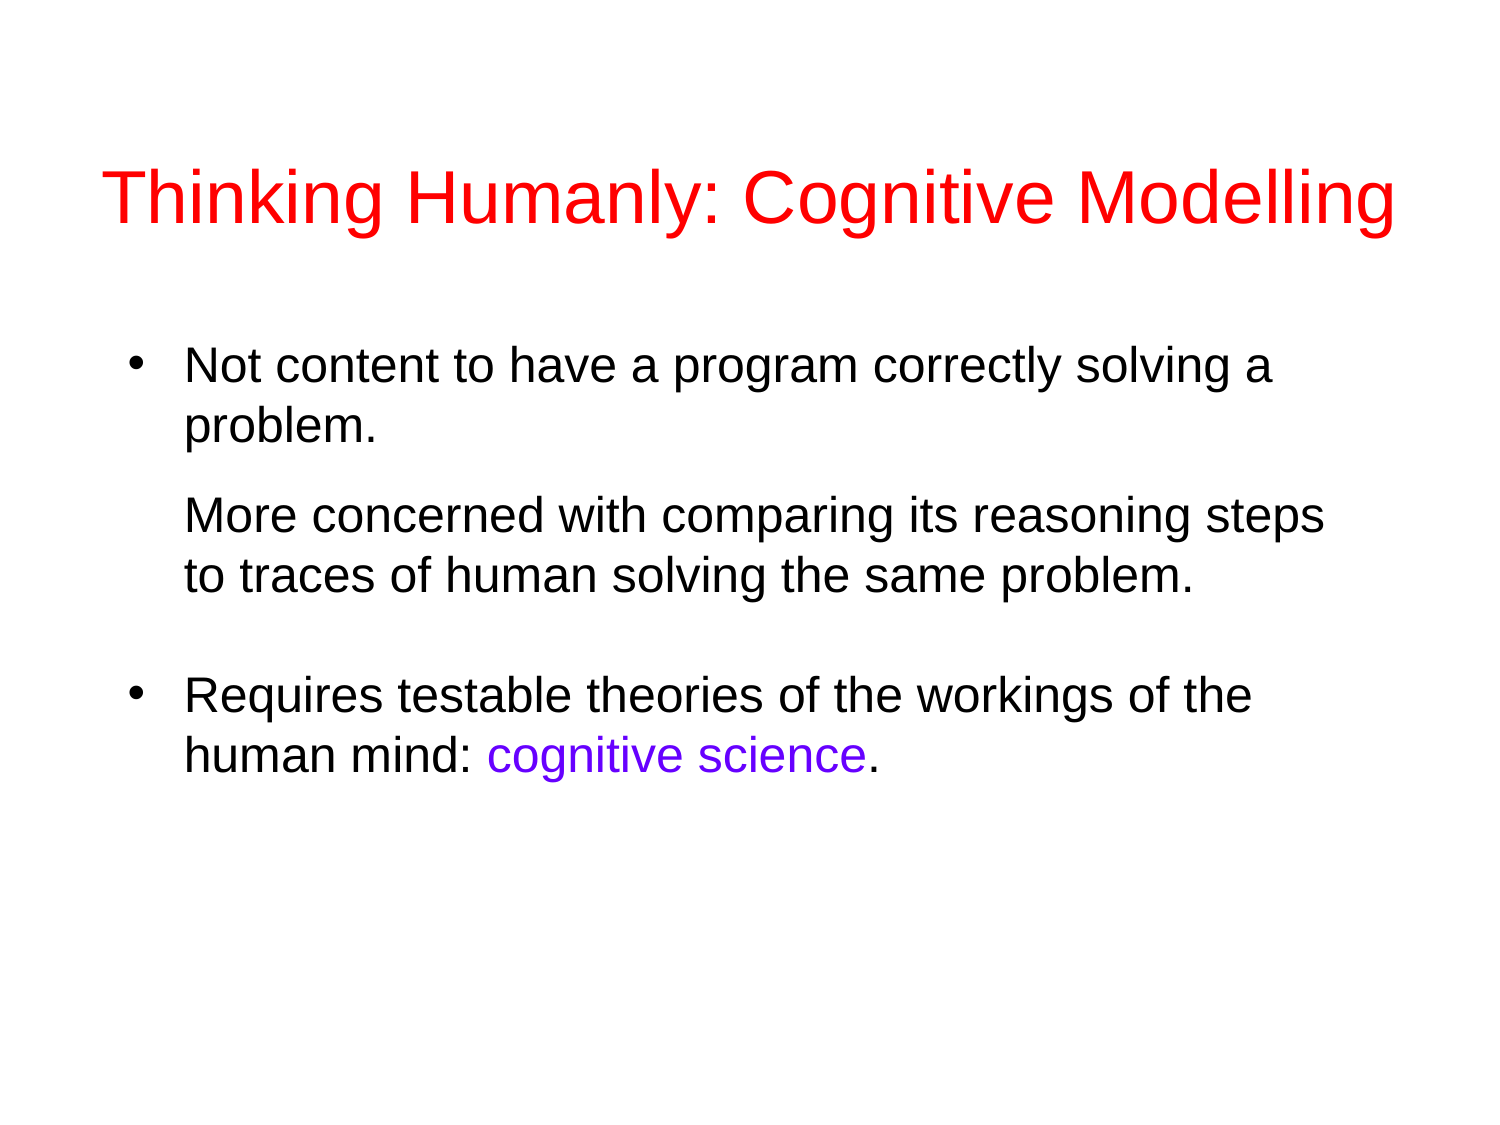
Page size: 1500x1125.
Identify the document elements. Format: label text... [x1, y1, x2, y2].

title Thinking Humanly: Cognitive Modelling [0, 99, 1500, 288]
list Not content to have a program correctly solving a problem. More concerned with comparing its reasoning steps to traces of human solving the same problem. Requires testable theories of the workings of the human mind: cognitive science. [112, 324, 1388, 1000]
